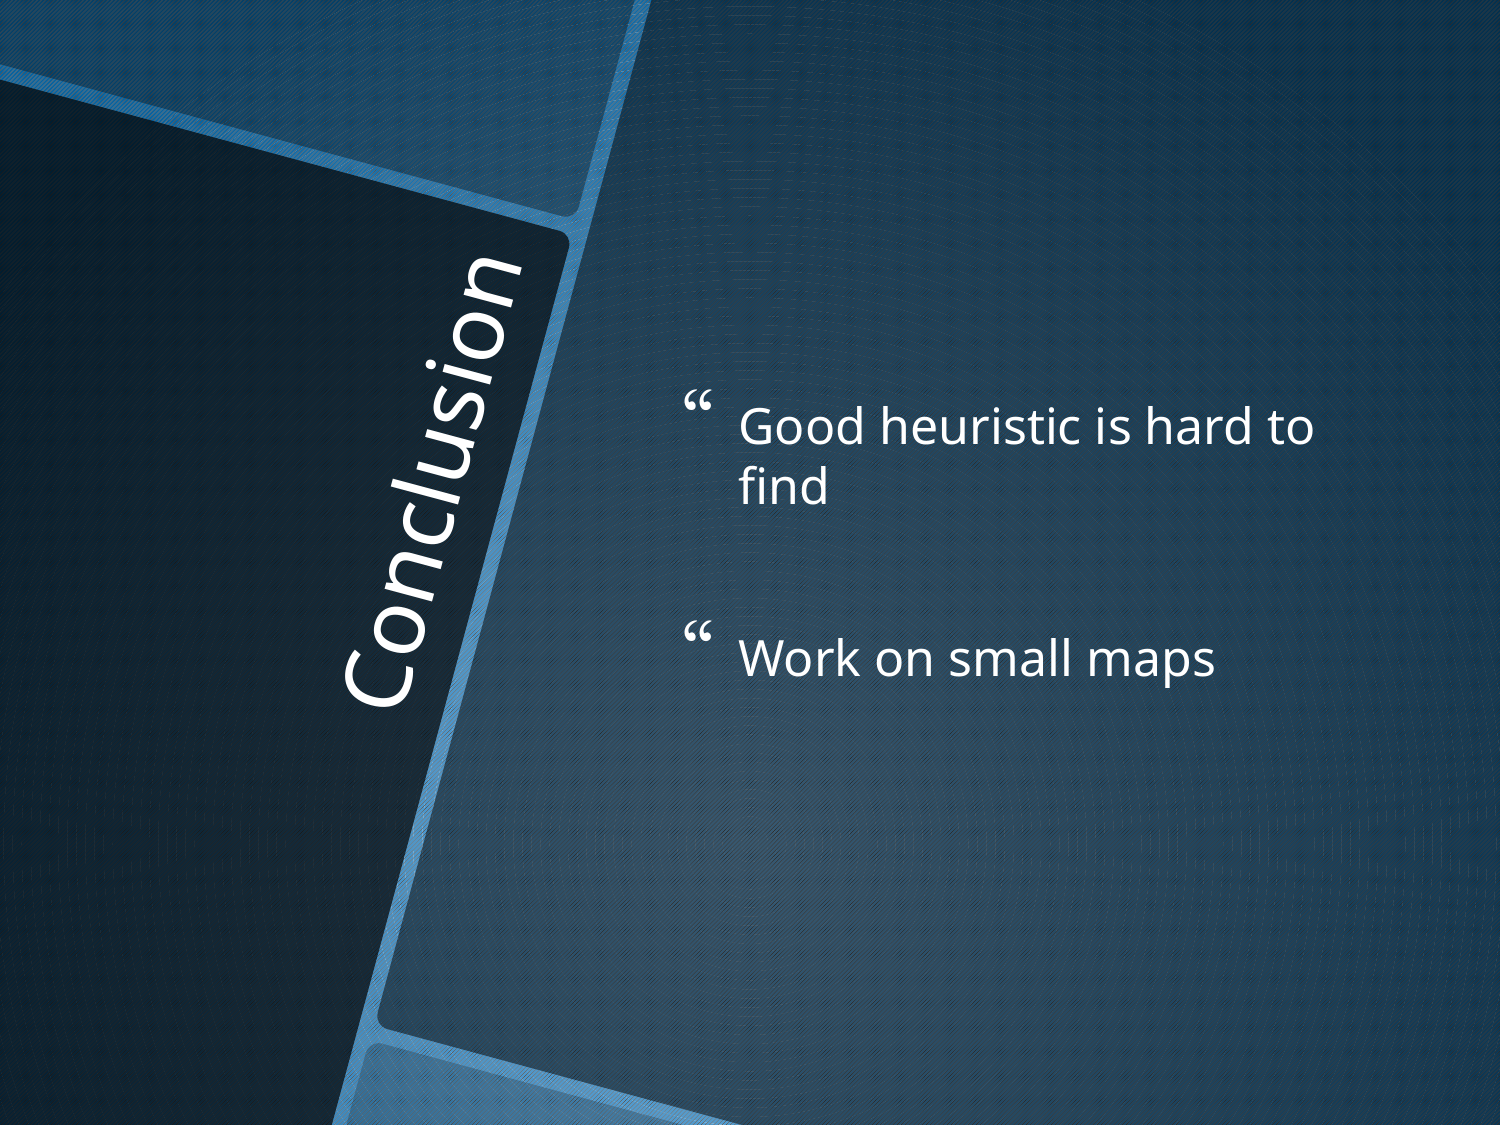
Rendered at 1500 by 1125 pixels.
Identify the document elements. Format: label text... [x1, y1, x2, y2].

list Good heuristic is hard to find Work on small maps [663, 171, 1428, 1004]
title Conclusion [69, 181, 554, 1056]
